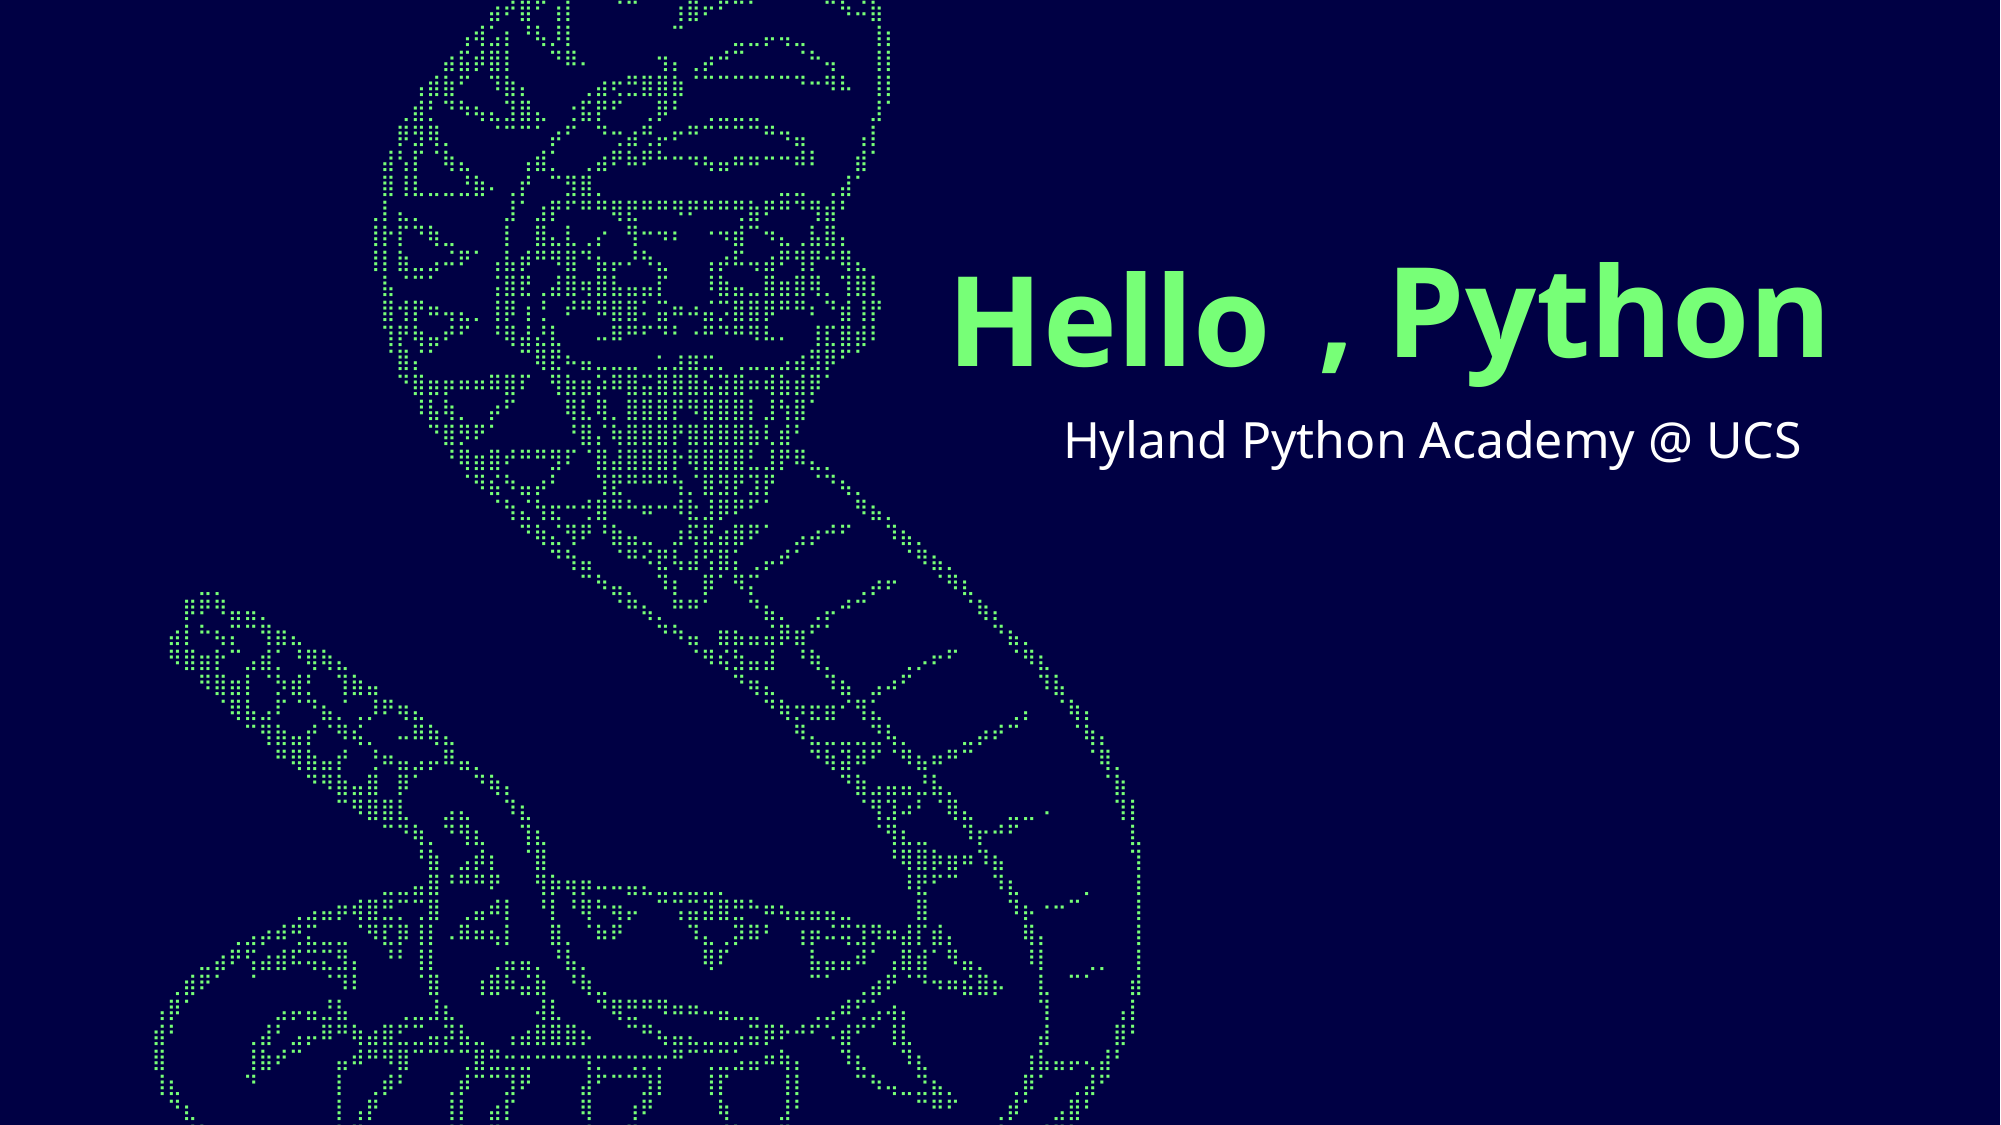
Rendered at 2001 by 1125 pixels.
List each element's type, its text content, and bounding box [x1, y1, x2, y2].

text_box , Python [1303, 224, 2000, 390]
subtitle Hyland Python Academy @ UCS [1210, 407, 1952, 680]
text_box Hello [932, 225, 1378, 428]
text_box ⠀⠀⠀⠀⠀⠀⠀⠀⠀⠀⠀⠀⠀⠀⠀⠀⠀⠀⠀⠀⠀⠀⠀⠀⠀⠀⠀⠀⠀⠀⣠⣤⠶⢖⣚⣋⣭⣿⠍⠉⠙⠲⠶⣤⡀⠀⠀⠀⠀⠀⠀⠀⠀⠀⠀⠀⠀⠀⠀⠀⠀⠀⠀⠀⠀ ⠀⠀⠀⠀⠀⠀⠀⠀⠀⠀⠀⠀⠀⠀⠀⠀⠀⠀⠀⠀⠀⠀⠀⠀⠀⠀⢀⣰⠾⠋⠁⢀⡾⢋⡼⠛⠁⠀⣀⡤⠤⠤⢤⣀⠙⢷⡀⠀⠀⠀⠀⠀⠀⠀⠀⠀⠀⠀⠀⠀⠀⠀⠀⠀⠀ ⠀⠀⠀⠀⠀⠀⠀⠀⠀⠀⠀⠀⠀⠀⠀⠀⠀⠀⠀⠀⠀⠀⠀⠀⣠⢖⣿⣵⠀⠀⢀⣾⠞⠋⠀⢀⡴⠋⢁⣠⣤⠤⠤⣬⣷⡄⢿⡄⠀⠀⠀⠀⠀⠀⠀⠀⠀⠀⠀⠀⠀⠀⠀⠀⠀ ⠀⠀⠀⠀⠀⠀⠀⠀⠀⠀⠀⠀⠀⠀⠀⠀⠀⠀⠀⠀⠀⠀⣴⠞⣿⠋⢰⡇⠀⠀⠈⠉⠀⠀⢰⣿⠖⠋⠉⠁⠀⠀⠀⠀⠉⠳⠬⣷⠀⠀⠀⠀⠀⠀⠀⠀⠀⠀⠀⠀⠀⠀⠀⠀⠀ ⠀⠀⠀⠀⠀⠀⠀⠀⠀⠀⠀⠀⠀⠀⠀⠀⠀⠀⠀⠀⢠⢾⣡⡆⠘⢧⡸⡇⠀⠀⠀⠀⠀⠀⠉⠀⠀⠀⣀⣀⡤⢤⣀⠀⠀⠀⠀⢸⡆⠀⠀⠀⠀⠀⠀⠀⠀⠀⠀⠀⠀⠀⠀⠀⠀ ⠀⠀⠀⠀⠀⠀⠀⠀⠀⠀⠀⠀⠀⠀⠀⠀⠀⠀⠀⣴⣯⡾⣿⡇⠀⠀⠙⠿⠄⠀⠀⠀⠀⢲⡄⢀⡴⠚⠉⠀⠀⠀⠈⠓⢤⠀⠀⢸⡇⠀⠀⠀⠀⠀⠀⠀⠀⠀⠀⠀⠀⠀⠀⠀⠀ ⠀⠀⠀⠀⠀⠀⠀⠀⠀⠀⠀⠀⠀⠀⠀⠀⠀⢠⣾⣷⠋⠀⠹⣷⡄⠀⠀⠀⢀⣴⢖⣛⣿⣿⣷⠈⠉⠉⠉⠉⠉⠉⠙⠒⠻⠧⠀⢸⡇⠀⠀⠀⠀⠀⠀⠀⠀⠀⠀⠀⠀⠀⠀⠀⠀ ⠀⠀⠀⠀⠀⠀⠀⠀⠀⠀⠀⠀⠀⠀⠀⠀⢀⣾⡃⠙⠳⢦⣄⣹⣿⣄⠀⢐⣯⡟⠋⠀⢀⡿⠃⠀⢀⣀⣀⣀⠀⠀⠀⠀⠀⠀⠀⣸⠁⠀⠀⠀⠀⠀⠀⠀⠀⠀⠀⠀⠀⠀⠀⠀⠀ ⠀⠀⠀⠀⠀⠀⠀⠀⠀⠀⠀⠀⠀⠀⠀⠀⡿⣻⢿⡀⠀⠀⠈⠉⠉⠁⡴⠋⠀⠙⢒⣴⢛⡤⠖⠛⠉⠉⠉⠉⠛⠲⣤⠀⠀⠀⢠⡇⠀⠀⠀⠀⠀⠀⠀⠀⠀⠀⠀⠀⠀⠀⠀⠀⠀ ⠀⠀⠀⠀⠀⠀⠀⠀⠀⠀⠀⠀⠀⠀⠀⣼⢣⡏⠈⢷⣄⠀⠀⠀⢠⣾⡁⠀⢀⣴⠟⠷⠟⠓⠒⠲⢦⣤⠶⠶⠒⠒⠾⠇⠀⠀⣾⠁⠀⠀⠀⠀⠀⠀⠀⠀⠀⠀⠀⠀⠀⠀⠀⠀⠀ ⠀⠀⠀⠀⠀⠀⠀⠀⠀⠀⠀⠀⠀⠀⠀⣿⢸⣇⣀⣀⣘⣷⠄⢀⡞⠀⠉⣻⣿⡀⠀⠀⠀⠀⠀⠀⠀⠀⠀⠀⠀⣀⣀⠀⢀⣼⠁⠀⠀⠀⠀⠀⠀⠀⠀⠀⠀⠀⠀⠀⠀⠀⠀⠀⠀ ⠀⠀⠀⠀⠀⠀⠀⠀⠀⠀⠀⠀⠀⠀⢀⡇⣄⡀⠀⠀⠀⠀⠀⣸⠁⣰⡟⠋⠛⠛⢿⣟⠛⠛⠻⠟⠛⠛⢛⣷⠟⠛⠙⢻⣾⠃⠀⠀⠀⠀⠀⠀⠀⠀⠀⠀⠀⠀⠀⠀⠀⠀⠀⠀⠀ ⠀⠀⠀⠀⠀⠀⠀⠀⠀⠀⠀⠀⠀⠀⢸⡗⡏⠙⢷⣀⠀⠀⠀⡇⠀⣿⣄⣇⢀⡔⠀⢻⠒⠲⠆⠀⠐⠲⣾⠉⠲⣄⢀⣧⣿⡄⠀⠀⠀⠀⠀⠀⠀⠀⠀⠀⠀⠀⠀⠀⠀⠀⠀⠀⠀ ⠀⠀⠀⠀⠀⠀⠀⠀⠀⠀⠀⠀⠀⠀⢸⡇⣷⣀⣠⠬⠟⠁⢠⣧⡾⠛⠻⣿⠙⣦⡤⠜⠳⣄⠀⠀⢠⡴⠯⢤⣴⠟⢻⡟⠚⢿⣄⠀⠀⠀⠀⠀⠀⠀⠀⠀⠀⠀⠀⠀⠀⠀⠀⠀⠀ ⠀⠀⠀⠀⠀⠀⠀⠀⠀⠀⠀⠀⠀⠀⠀⣧⠈⠉⠁⠀⠀⠀⢨⣿⣟⢀⣼⣿⢶⣿⣧⣤⣤⡏⠀⠀⠸⣷⣤⣀⣿⣶⣿⢿⡀⢹⣿⡇⠀⠀⠀⠀⠀⠀⠀⠀⠀⠀⠀⠀⠀⠀⠀⠀⠀ ⠀⠀⠀⠀⠀⠀⠀⠀⠀⠀⠀⠀⠀⠀⠀⣿⢺⡟⠶⢤⣄⡀⢸⡿⢰⢘⠀⠞⠛⠿⣿⣿⠅⣭⠶⠴⣬⡩⣿⣿⡿⠛⠛⠆⠙⣾⢸⡟⠀⠀⠀⠀⠀⠀⠀⠀⠀⠀⠀⠀⠀⠀⠀⠀⠀ ⠀⠀⠀⠀⠀⠀⠀⠀⠀⠀⠀⠀⠀⠀⠀⢹⡟⢷⣤⠞⠋⠀⠘⢿⣼⣜⣇⠀⠀⠤⠿⠛⠋⠙⠃⠐⠛⠙⠛⠻⠧⠄⠀⢸⣏⣿⣾⠇⠀⠀⠀⠀⠀⠀⠀⠀⠀⠀⠀⠀⠀⠀⠀⠀⠀ ⠀⠀⠀⠀⠀⠀⠀⠀⠀⠀⠀⠀⠀⠀⠀⠈⣿⡌⠁⠀⠀⠀⠀⠀⠉⢿⣟⠦⣤⣀⣀⣀⠀⣂⣰⣶⣒⡀⢀⣀⣀⣠⣴⣻⡿⠋⠁⠀⠀⠀⠀⠀⠀⠀⠀⠀⠀⠀⠀⠀⠀⠀⠀⠀⠀ ⠀⠀⠀⠀⠀⠀⠀⠀⠀⠀⠀⠀⠀⠀⠀⠀⠙⣿⣶⡶⠶⠶⠿⣿⠏⠀⢻⣷⣶⡵⠿⣿⣭⣿⣿⣿⣮⣽⣿⠶⢾⣷⣾⡿⠁⠀⠀⠀⠀⠀⠀⠀⠀⠀⠀⠀⠀⠀⠀⠀⠀⠀⠀⠀⠀ ⠀⠀⠀⠀⠀⠀⠀⠀⠀⠀⠀⠀⠀⠀⠀⠀⠀⠸⣧⢷⡀⠀⡴⠋⠀⠀⠀⢿⣇⢿⡀⣿⣿⣿⡟⠻⣿⣿⣿⡇⣸⢳⣿⠁⠀⠀⠀⠀⠀⠀⠀⠀⠀⠀⠀⠀⠀⠀⠀⠀⠀⠀⠀⠀⠀ ⠀⠀⠀⠀⠀⠀⠀⠀⠀⠀⠀⠀⠀⠀⠀⠀⠀⠀⠙⣿⡻⠟⠁⠀⠀⠀⠀⠘⣿⡌⢷⣿⣿⣿⡟⣿⣿⣿⣿⣷⢇⣾⠃⠀⠀⠀⠀⠀⠀⠀⠀⠀⠀⠀⠀⠀⠀⠀⠀⠀⠀⠀⠀⠀⠀ ⠀⠀⠀⠀⠀⠀⠀⠀⠀⠀⠀⠀⠀⠀⠀⠀⠀⠀⠀⠘⢿⣶⣿⠞⠛⠛⣻⠏⠈⣿⣼⣿⣿⣿⡗⢿⣿⣿⣿⣃⣸⡟⠿⣄⡀⠀⠀⠀⠀⠀⠀⠀⠀⠀⠀⠀⠀⠀⠀⠀⠀⠀⠀⠀⠀ ⠀⠀⠀⠀⠀⠀⠀⠀⠀⠀⠀⠀⠀⠀⠀⠀⠀⠀⠀⠀⠈⠻⣮⠳⣤⡴⠃⠀⠀⢹⣟⠛⠛⠛⢳⡈⣿⣻⡟⣹⡟⠀⠀⠈⠙⢦⡀⠀⠀⠀⠀⠀⠀⠀⠀⠀⠀⠀⠀⠀⠀⠀⠀⠀⠀ ⠀⠀⠀⠀⠀⠀⠀⠀⠀⠀⠀⠀⠀⠀⠀⠀⠀⠀⠀⠀⠀⠀⠈⢳⣌⢳⣖⠒⢚⣿⠛⠓⠶⠒⠺⣗⣸⡿⠟⠋⠁⠀⠀⠀⠀⠀⠻⣦⡀⠀⠀⠀⠀⠀⠀⠀⠀⠀⠀⠀⠀⠀⠀⠀⠀ ⠀⠀⠀⠀⠀⠀⠀⠀⠀⠀⠀⠀⠀⠀⠀⠀⠀⠀⠀⠀⠀⠀⠀⠀⠙⢷⣌⢻⠟⠘⣷⣤⣀⠀⣰⢯⣟⣴⣿⠟⠁⠀⣠⡴⠚⠋⠀⠀⠹⣦⡀⠀⠀⠀⠀⠀⠀⠀⠀⠀⠀⠀⠀⠀⠀ ⠀⠀⠀⠀⠀⠀⠀⠀⠀⠀⠀⠀⠀⠀⠀⠀⠀⠀⠀⠀⠀⠀⠀⠀⠀⠀⠙⢳⣤⠀⠈⠛⠪⣟⢧⣼⢫⣿⡅⢀⡤⠞⠁⠀⠀⠀⠀⠀⠀⠈⠻⣦⡀⠀⠀⠀⠀⠀⠀⠀⠀⠀⠀⠀⠀ ⠀⠀⠀⣀⡀⠀⠀⠀⠀⠀⠀⠀⠀⠀⠀⠀⠀⠀⠀⠀⠀⠀⠀⠀⠀⠀⠀⠀⠉⠳⣤⡀⠀⠹⡆⠀⡿⠁⠻⡍⠀⠀⠀⠀⠀⠀⢀⡴⠖⠀⠀⠈⠻⣆⠀⠀⠀⠀⠀⠀⠀⠀⠀⠀⠀ ⠀⠀⡿⠟⠻⣤⣤⡀⠀⠀⠀⠀⠀⠀⠀⠀⠀⠀⠀⠀⠀⠀⠀⠀⠀⠀⠀⠀⠀⠀⠈⠛⢦⡀⠛⠛⠁⠀⠀⠙⣦⡀⠀⢀⡤⠚⠉⠀⠀⠀⠀⠀⠀⠈⢷⡄⠀⠀⠀⠀⠀⠀⠀⠀⠀ ⠀⣴⡇⠓⢦⡍⠉⢻⣶⣄⠀⠀⠀⠀⠀⠀⠀⠀⠀⠀⠀⠀⠀⠀⠀⠀⠀⠀⠀⠀⠀⠀⠀⠙⠳⣤⠀⣶⣦⣤⣬⡿⣶⠋⠁⠀⠀⠀⠀⠀⠀⠀⠀⠀⠀⠙⣦⡀⠀⠀⠀⠀⠀⠀⠀ ⠀⠻⣿⣶⡗⠉⣠⣾⡁⠘⢿⢷⣄⠀⠀⠀⠀⠀⠀⠀⠀⠀⠀⠀⠀⠀⠀⠀⠀⠀⠀⠀⠀⠀⠀⠈⠻⢮⣳⣤⣼⠀⠘⢷⡀⠀⠀⠀⠀⢀⡠⠖⠋⠀⠀⠀⠈⠻⣆⠀⠀⠀⠀⠀⠀ ⠀⠀⠀⠻⣿⣶⡇⠈⡳⣾⡃⠀⢹⣷⣤⠀⠀⠀⠀⠀⠀⠀⠀⠀⠀⠀⠀⠀⠀⠀⠀⠀⠀⠀⠀⠀⠀⠀⠙⢶⣄⠀⠀⠀⠹⣦⠀⣠⠴⠋⠀⠀⠀⠀⠀⠀⠀⠀⠹⣧⠀⠀⠀⠀⠀ ⠀⠀⠀⠀⠈⢿⣧⣠⠏⠈⠙⣦⡈⢀⡸⠟⢶⣄⠀⠀⠀⠀⠀⠀⠀⠀⠀⠀⠀⠀⠀⠀⠀⠀⠀⠀⠀⠀⠀⠀⠙⢷⡲⣖⣶⠊⢻⣅⠀⠀⠀⠀⠀⠀⠀⠀⢀⡄⠀⠈⢷⡄⠀⠀⠀ ⠀⠀⠀⠀⠀⠀⠉⢻⣷⣤⡞⠈⠻⢮⡀⠀⠤⠿⢷⣄⠀⠀⠀⠀⠀⠀⠀⠀⠀⠀⠀⠀⠀⠀⠀⠀⠀⠀⠀⠀⠀⠀⠻⣄⣀⣀⣀⣙⢧⡀⠀⠀⠀⣀⡴⠞⠉⠀⠀⠀⠈⢷⡄⠀⠀ ⠀⠀⠀⠀⠀⠀⠀⠀⠛⢿⣷⣤⡞⠀⢘⠶⣤⣠⡤⠿⣤⡀⠀⠀⠀⠀⠀⠀⠀⠀⠀⠀⠀⠀⠀⠀⠀⠀⠀⠀⠀⠀⠀⠙⢷⣽⠾⠋⠈⠻⣦⠶⠛⠉⠀⠀⠀⠀⠀⠀⠀⠈⢿⡀⠀ ⠀⠀⠀⠀⠀⠀⠀⠀⠀⠀⠙⠻⣷⣤⣿⠀⡿⠁⠀⠀⠀⠙⢷⡄⠀⠀⠀⠀⠀⠀⠀⠀⠀⠀⠀⠀⠀⠀⠀⠀⠀⠀⠀⠀⠀⠙⣷⣠⣤⣤⣘⣧⡀⠀⠀⠀⠀⠀⠀⠀⠀⠀⠈⣷⠀ ⠀⠀⠀⠀⠀⠀⠀⠀⠀⠀⠀⠀⠉⠻⣿⣿⣇⠀⠀⣠⣄⠀⠀⠹⣆⠀⠀⠀⠀⠀⠀⠀⠀⠀⠀⠀⠀⠀⠀⠀⠀⠀⠀⠀⠀⠀⠈⢻⣹⠴⠃⠈⢿⣄⠀⠀⣀⣀⠠⠀⠀⠀⠀⢹⡇ ⠀⠀⠀⠀⠀⠀⠀⠀⠀⠀⠀⠀⠀⠀⠀⠉⠙⢷⡀⠙⢻⣆⠀⠀⢹⣆⠀⠀⠀⠀⠀⠀⠀⠀⠀⠀⠀⠀⠀⠀⠀⠀⠀⠀⠀⠀⠀⠈⢻⣆⣀⠀⠀⠹⡖⠚⠋⠀⠀⠀⠀⠀⠀⠀⣇ ⠀⠀⠀⠀⠀⠀⠀⠀⠀⠀⠀⠀⠀⠀⠀⠀⠀⠘⣷⠀⣠⡾⡆⠀⠈⣿⠀⠀⠀⠀⠀⠀⠀⠀⠀⠀⠀⠀⠀⠀⠀⠀⠀⠀⠀⠀⠀⠀⠘⢿⣿⡷⣶⠶⠹⣦⠀⠀⠀⠀⠀⠀⠀⠀⢹ ⠀⠀⠀⠀⠀⠀⠀⠀⠀⠀⠀⠀⠀⠀⠀⣀⣀⣤⣿⠘⠛⠛⠟⠀⠀⢻⡷⢶⡶⠤⠤⣤⣄⣀⣀⣀⣀⡀⠀⠀⠀⠀⠀⠀⠀⠀⠀⠀⠀⠸⣟⠋⠉⠀⠀⠹⣆⠀⠀⠀⠀⡀⠀⠀⢸ ⠀⠀⠀⠀⠀⠀⠀⠀⠀⢀⣠⣤⡶⢾⣿⣛⡉⢉⣿⠀⢀⣤⠾⡇⠀⠘⡇⠘⢿⠓⢶⡤⠀⠉⢩⣭⣽⣿⣛⠓⠶⢦⣤⣤⣤⣀⠀⠀⠀⠀⣿⠀⠀⠀⠀⠀⠹⡦⠐⠒⠉⠀⠀⠀⢸ ⠀⠀⠀⠀⠀⢀⣠⡴⠾⢛⣍⣀⣀⠈⠻⣏⡿⢸⡇⠠⠿⠶⢦⡇⠀⠀⣿⡀⠈⠷⠟⠀⠀⠀⠀⠹⣄⢀⡽⠿⠃⠀⢰⡶⠬⢭⣹⡻⠶⣼⡏⣾⡄⠀⠀⠀⠀⢿⡄⠀⠀⠀⠀⠀⢸ ⠀⠀⠀⣀⣴⠟⢫⣴⣾⠯⢭⣍⣻⡄⠀⠘⠃⢸⡇⠀⠀⠀⢀⣤⣤⡀⠘⣧⡀⠀⠀⠀⠀⠀⠀⠀⢿⠏⠀⠀⠀⠀⠀⣧⣤⣤⠾⠁⢠⣿⣾⠁⠻⣤⡀⠀⠀⠸⡇⠀⠀⢀⡀⠀⢸ ⠀⢀⣾⠟⠁⠀⠈⠀⠀⠀⠀⠈⠹⠇⠀⠀⠀⠈⣿⠀⠀⢰⣿⠷⣬⣷⠀⠘⢷⣀⠀⠀⠀⠀⠀⠀⠀⠀⠀⠀⠀⠀⠀⠉⠁⠀⢀⣴⠟⠈⠙⠲⠶⣮⣿⡦⠀⠀⣇⠀⠉⠁⠀⠀⣾ ⢠⡿⠁⠀⠀⠀⠀⠀⣠⡤⣤⣘⣧⠀⠀⠀⢀⣀⣸⣆⠀⠀⠀⠀⠀⢼⣇⠀⠀⠙⢿⣛⠛⠻⠶⠶⠤⣤⣀⣀⠀⠀⠀⢀⣠⠾⢋⣡⢴⡄⠀⠀⠀⠀⠀⠀⠀⠀⢹⠀⠀⠀⠀⢠⡇ ⣾⠃⠀⠀⠀⠀⢀⣼⠃⣠⡤⠿⠛⢷⣴⣿⣋⣉⣤⡽⣧⣀⠀⢠⣴⣿⣿⣿⡦⠀⠀⠉⠛⢦⣤⣄⣀⣀⣠⣭⡿⠗⠚⠋⠡⣾⠋⠁⢸⣇⠀⠀⠀⠀⠀⠀⠀⠀⣼⠀⠀⠀⠀⣿⠃ ⣿⠀⠀⠀⠀⠀⢸⣷⠞⠉⠀⠀⣤⠾⠛⠻⣿⠉⠉⠉⢉⣿⣛⣒⣒⠒⠒⠒⢲⡒⠒⢒⡒⡒⠛⠉⢉⣉⣡⣤⠶⢷⡄⠀⠀⠹⣆⠀⠀⠹⣆⠀⠀⠀⠀⠀⠀⢰⣧⣤⡤⢄⣼⠃⠀ ⢸⣆⠀⠀⠀⠀⠙⠀⠀⠀⠀⠀⡇⠀⢀⡾⠃⠀⠀⢀⡾⠉⠉⣹⠟⠀⠀⠀⣼⠋⠉⠉⣹⡇⠀⠀⢸⡏⠀⠀⠀⢸⡇⠀⠀⠀⠉⠳⢤⣀⣙⣦⡀⠀⠀⠀⢀⡿⠁⠀⢀⣼⠋⠀⠀ ⠀⠙⣆⠀⠀⠀⠀⠀⠀⠀⠀⠀⡇⢠⡟⠀⠀⠀⠀⢸⡇⠀⣴⡏⠀⠀⠀⠀⢿⠀⠀⢰⠟⠀⠀⠀⠀⢷⠀⠀⠀⣸⠃⠀⠀⠀⠀⠀⠀⠀⠉⠛⠋⠀⠀⢀⡾⠁⠀⣠⣿⠃⠀⠀⠀ ⠀⠀⠈⢷⡀⠀⠀⠀⠀⠀⠀⠀⣷⡟⠀⠀⠀⠀⠀⢸⡇⣰⡏⠀⠀⠀⠀⠀⢸⡀⠀⣿⠀⠀⠀⠀⠀⠈⢷⡀⠀⡏⠀⠀⠀⠀⠀⠀⠀⠀⠀⠀⠀⠀⣰⠞⠒⣶⣾⠟⠁⠀⠀⠀⠀ ⠀⠀⠀⠀⠙⠦⣄⠀⠀⠀⠀⠀⠛⠁⠀⠀⠀⠀⠀⠀⠻⠿⠀⠀⠀⠀⠀⠀⠀⢷⣼⡏⠀⠀⠀⠀⠀⠀⠀⠻⣦⡇⠀⠀⠀⠀⠀⠀⠀⠀⠀⠀⣠⠾⣃⣠⡾⠟⠁⠀⠀⠀⠀⠀⠀ ⠀⠀⠀⠀⠀⠀⠈⠛⠦⣤⡀⠀⠀⠀⠀⠀⠀⠀⠀⠀⠀⠀⠀⠀⠀⠀⠀⠀⠀⠈⠿⠃⠀⠀⠀⠀⠀⠀⠀⠀⠈⠁⠀⠀⠀⠀⠀⠀⠀⣀⣴⣺⣥⠿⠟⠋⠀⠀⠀⠀⠀⠀⠀⠀⠀ ⠀⠀⠀⠀⠀⠀⠀⠀⠀⠀⠉⠛⠶⢦⣤⣀⣀⠀⠀⠀⠀⠀⠀⠀⠀⠀⠀⠀⠀⠀⠀⠀⠀⠀⠀⠀⠀⠀⠀⠀⠀⠀⠀⠀⠀⢀⣠⣴⣾⠿⠛⠉⠀⠀⠀⠀⠀⠀⠀⠀⠀⠀⠀⠀⠀ ⠀⠀⠀⠀⠀⠀⠀⠀⠀⠀⠀⠀⠀⠀⠀⠀⠉⠙⠛⠛⠷⠶⠶⠶⠤⠤⢤⣤⣤⣤⣤⣤⣤⣤⡤⠤⠴⠶⠶⠶⠶⠿⠟⡛⢛⠉⠉⢀⡀⠀⠀⠀⠀⠀⠀⠀⠀⠀⠀⠀⠀⠀⠀⠀⠀ [136, 0, 1210, 1125]
